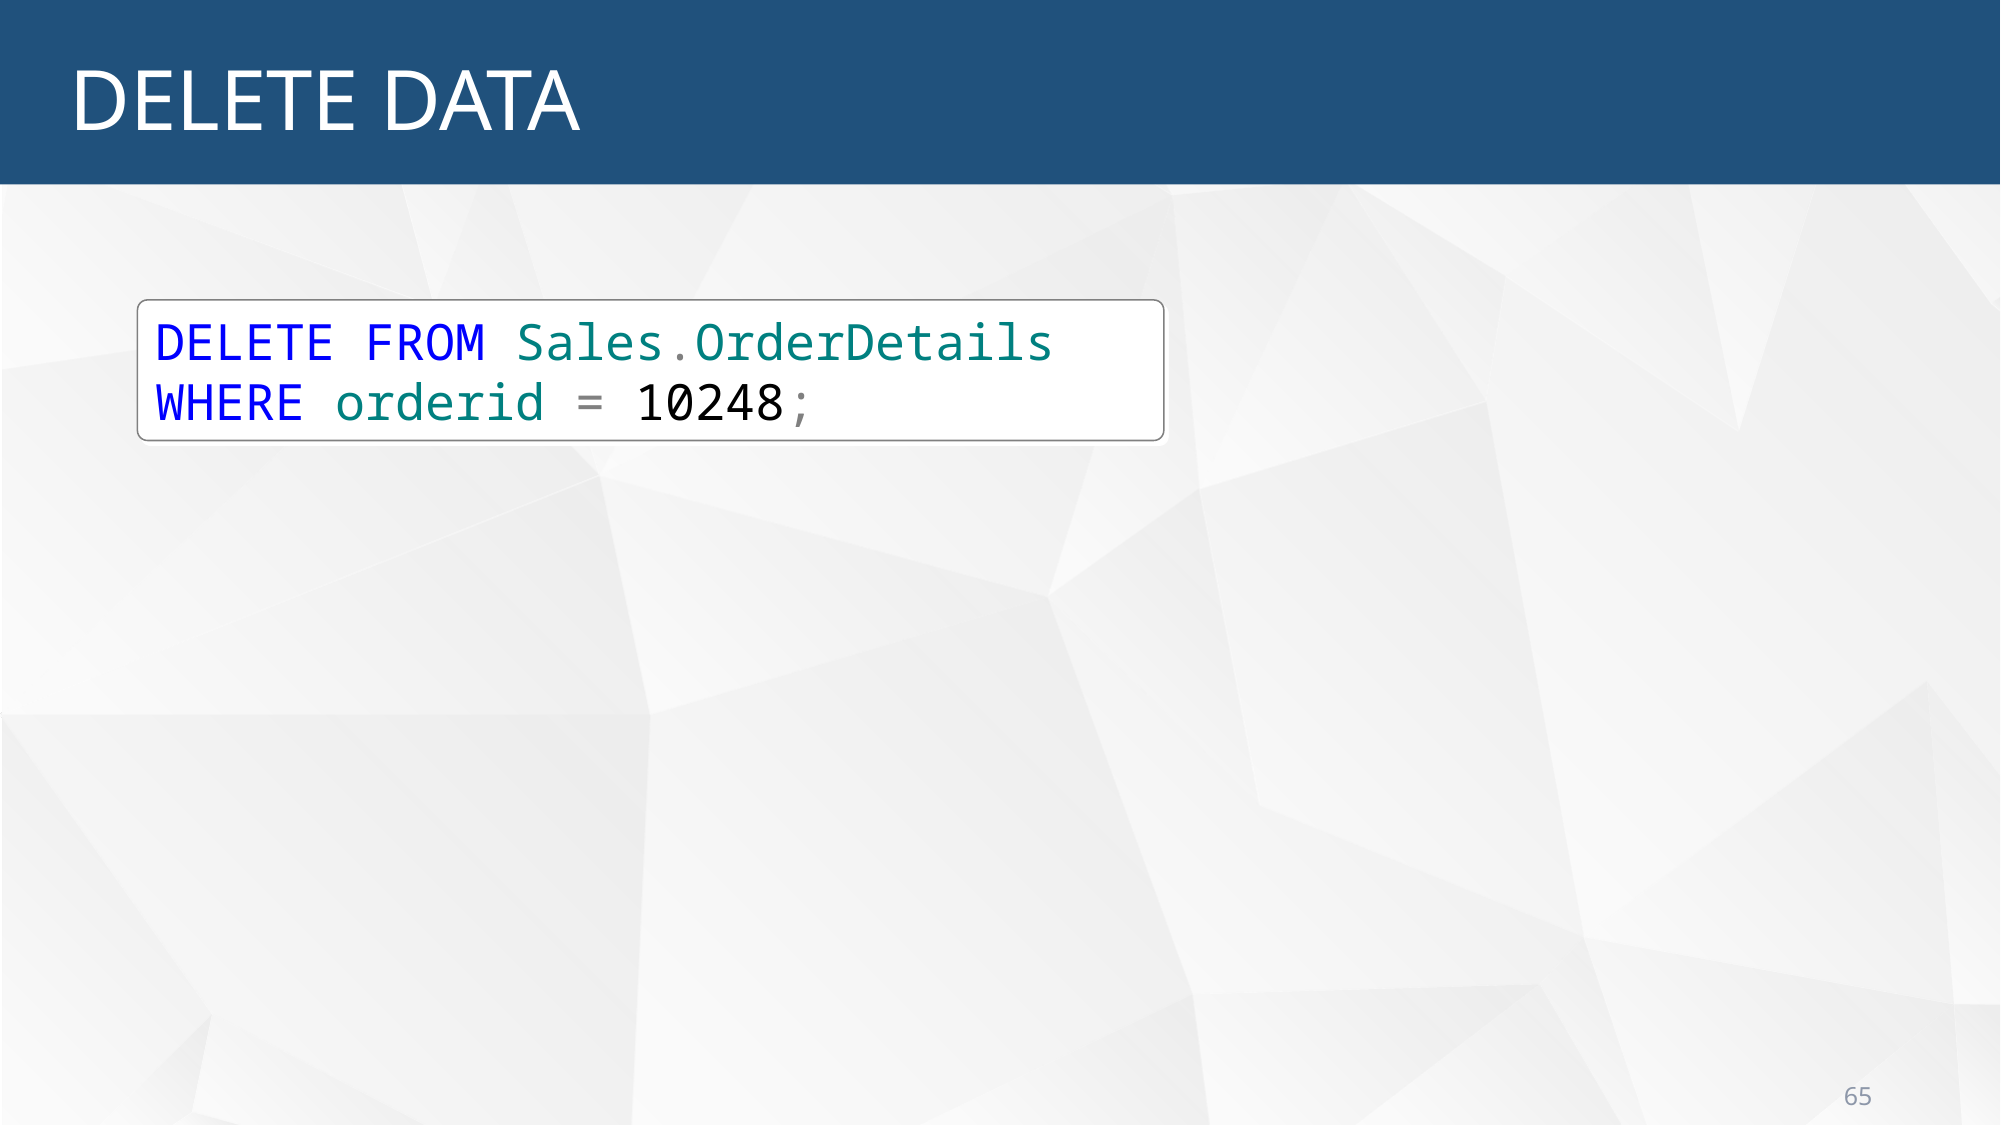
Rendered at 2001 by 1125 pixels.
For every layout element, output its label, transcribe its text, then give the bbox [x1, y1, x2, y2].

picture [0, 0, 2001, 1125]
list DELETE DATA [55, 51, 1945, 133]
text_box DELETE FROM Sales.OrderDetails WHERE orderid = 10248; [137, 299, 1164, 441]
